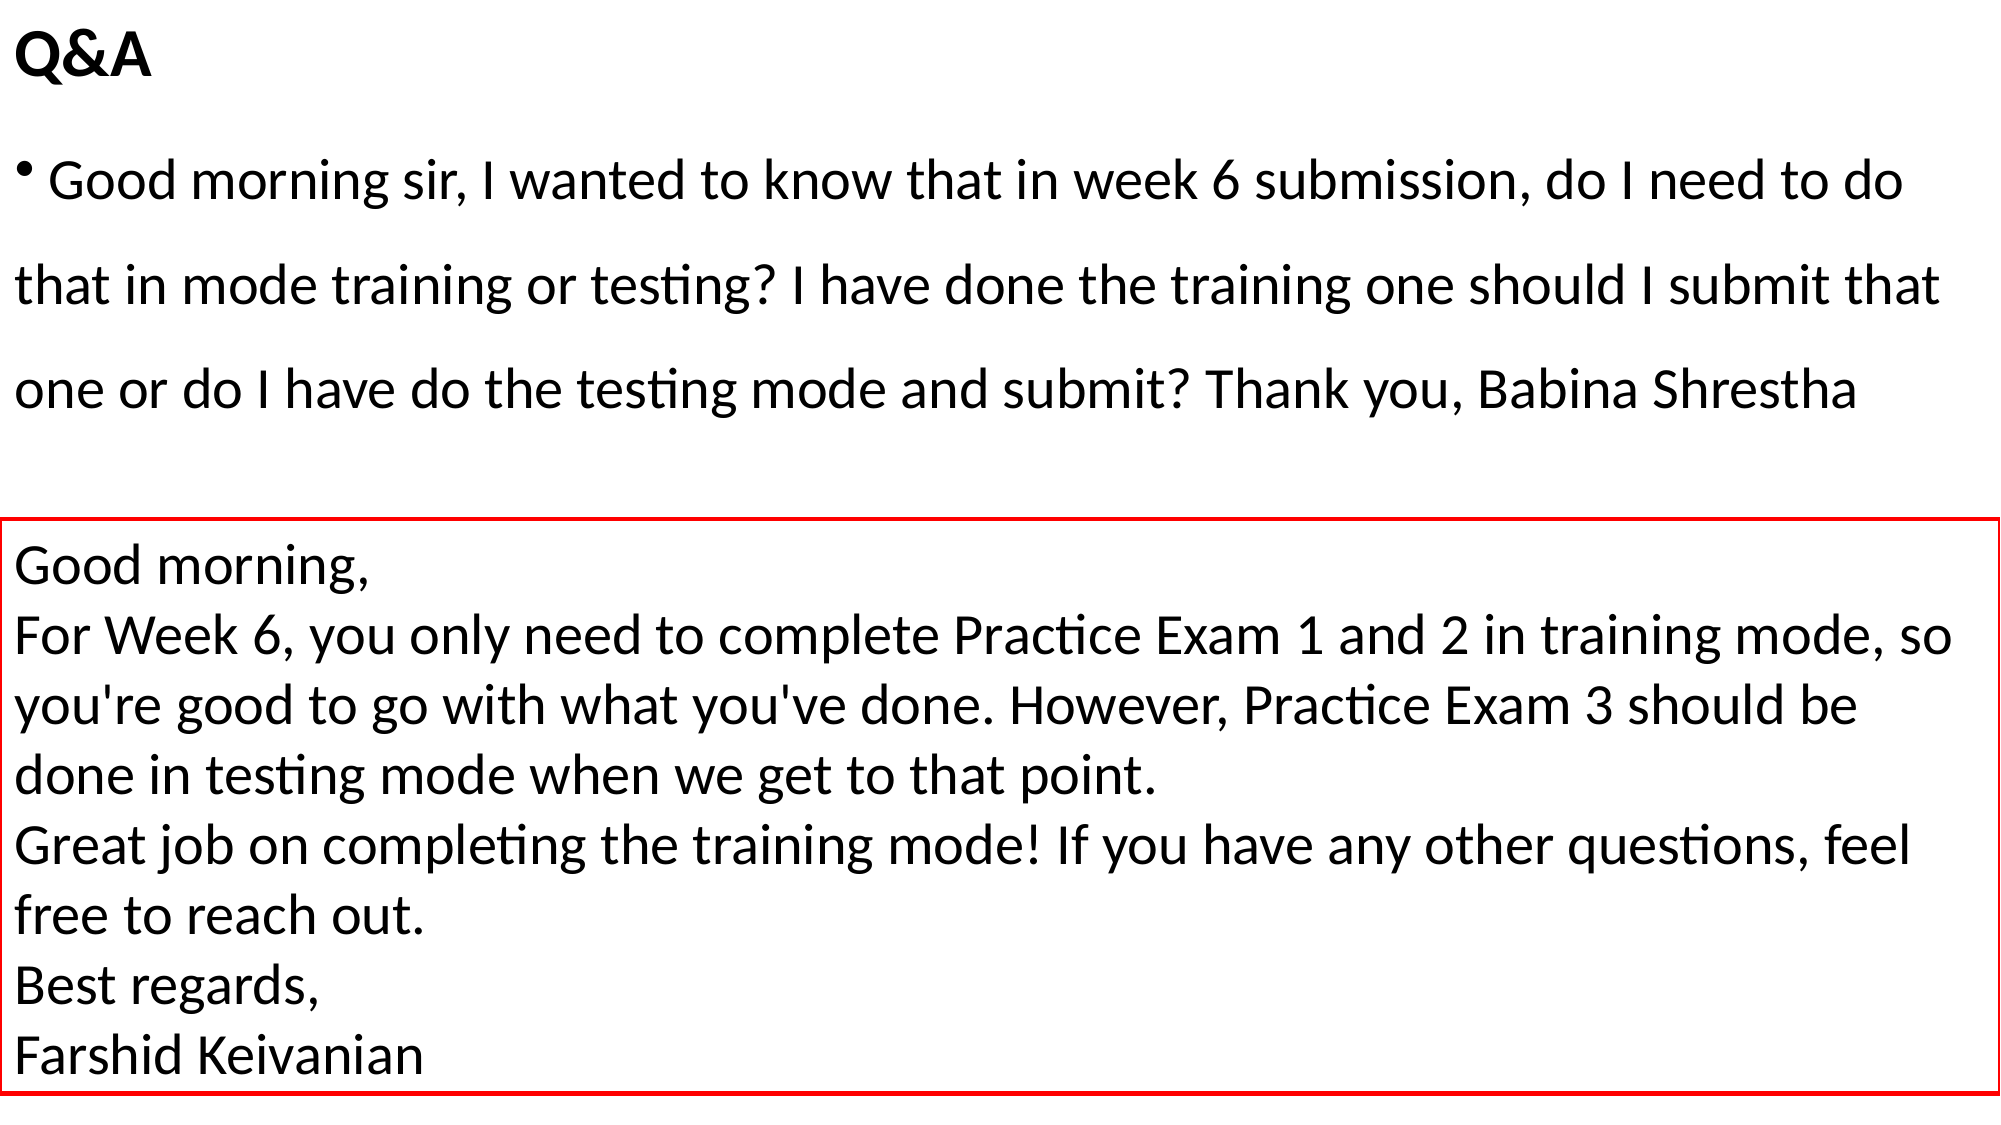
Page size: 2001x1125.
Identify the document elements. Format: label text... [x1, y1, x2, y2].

text_box Good morning, For Week 6, you only need to complete Practice Exam 1 and 2 in training mode, so you're good to go with what you've done. However, Practice Exam 3 should be done in testing mode when we get to that point. Great job on completing the training mode! If you have any other questions, feel free to reach out. Best regards, Farshid Keivanian [0, 519, 2000, 1094]
text_box Q&A [0, 0, 1907, 98]
text_box Good morning sir, I wanted to know that in week 6 submission, do I need to do that in mode training or testing? I have done the training one should I submit that one or do I have do the testing mode and submit? Thank you, Babina Shrestha [0, 98, 2000, 428]
